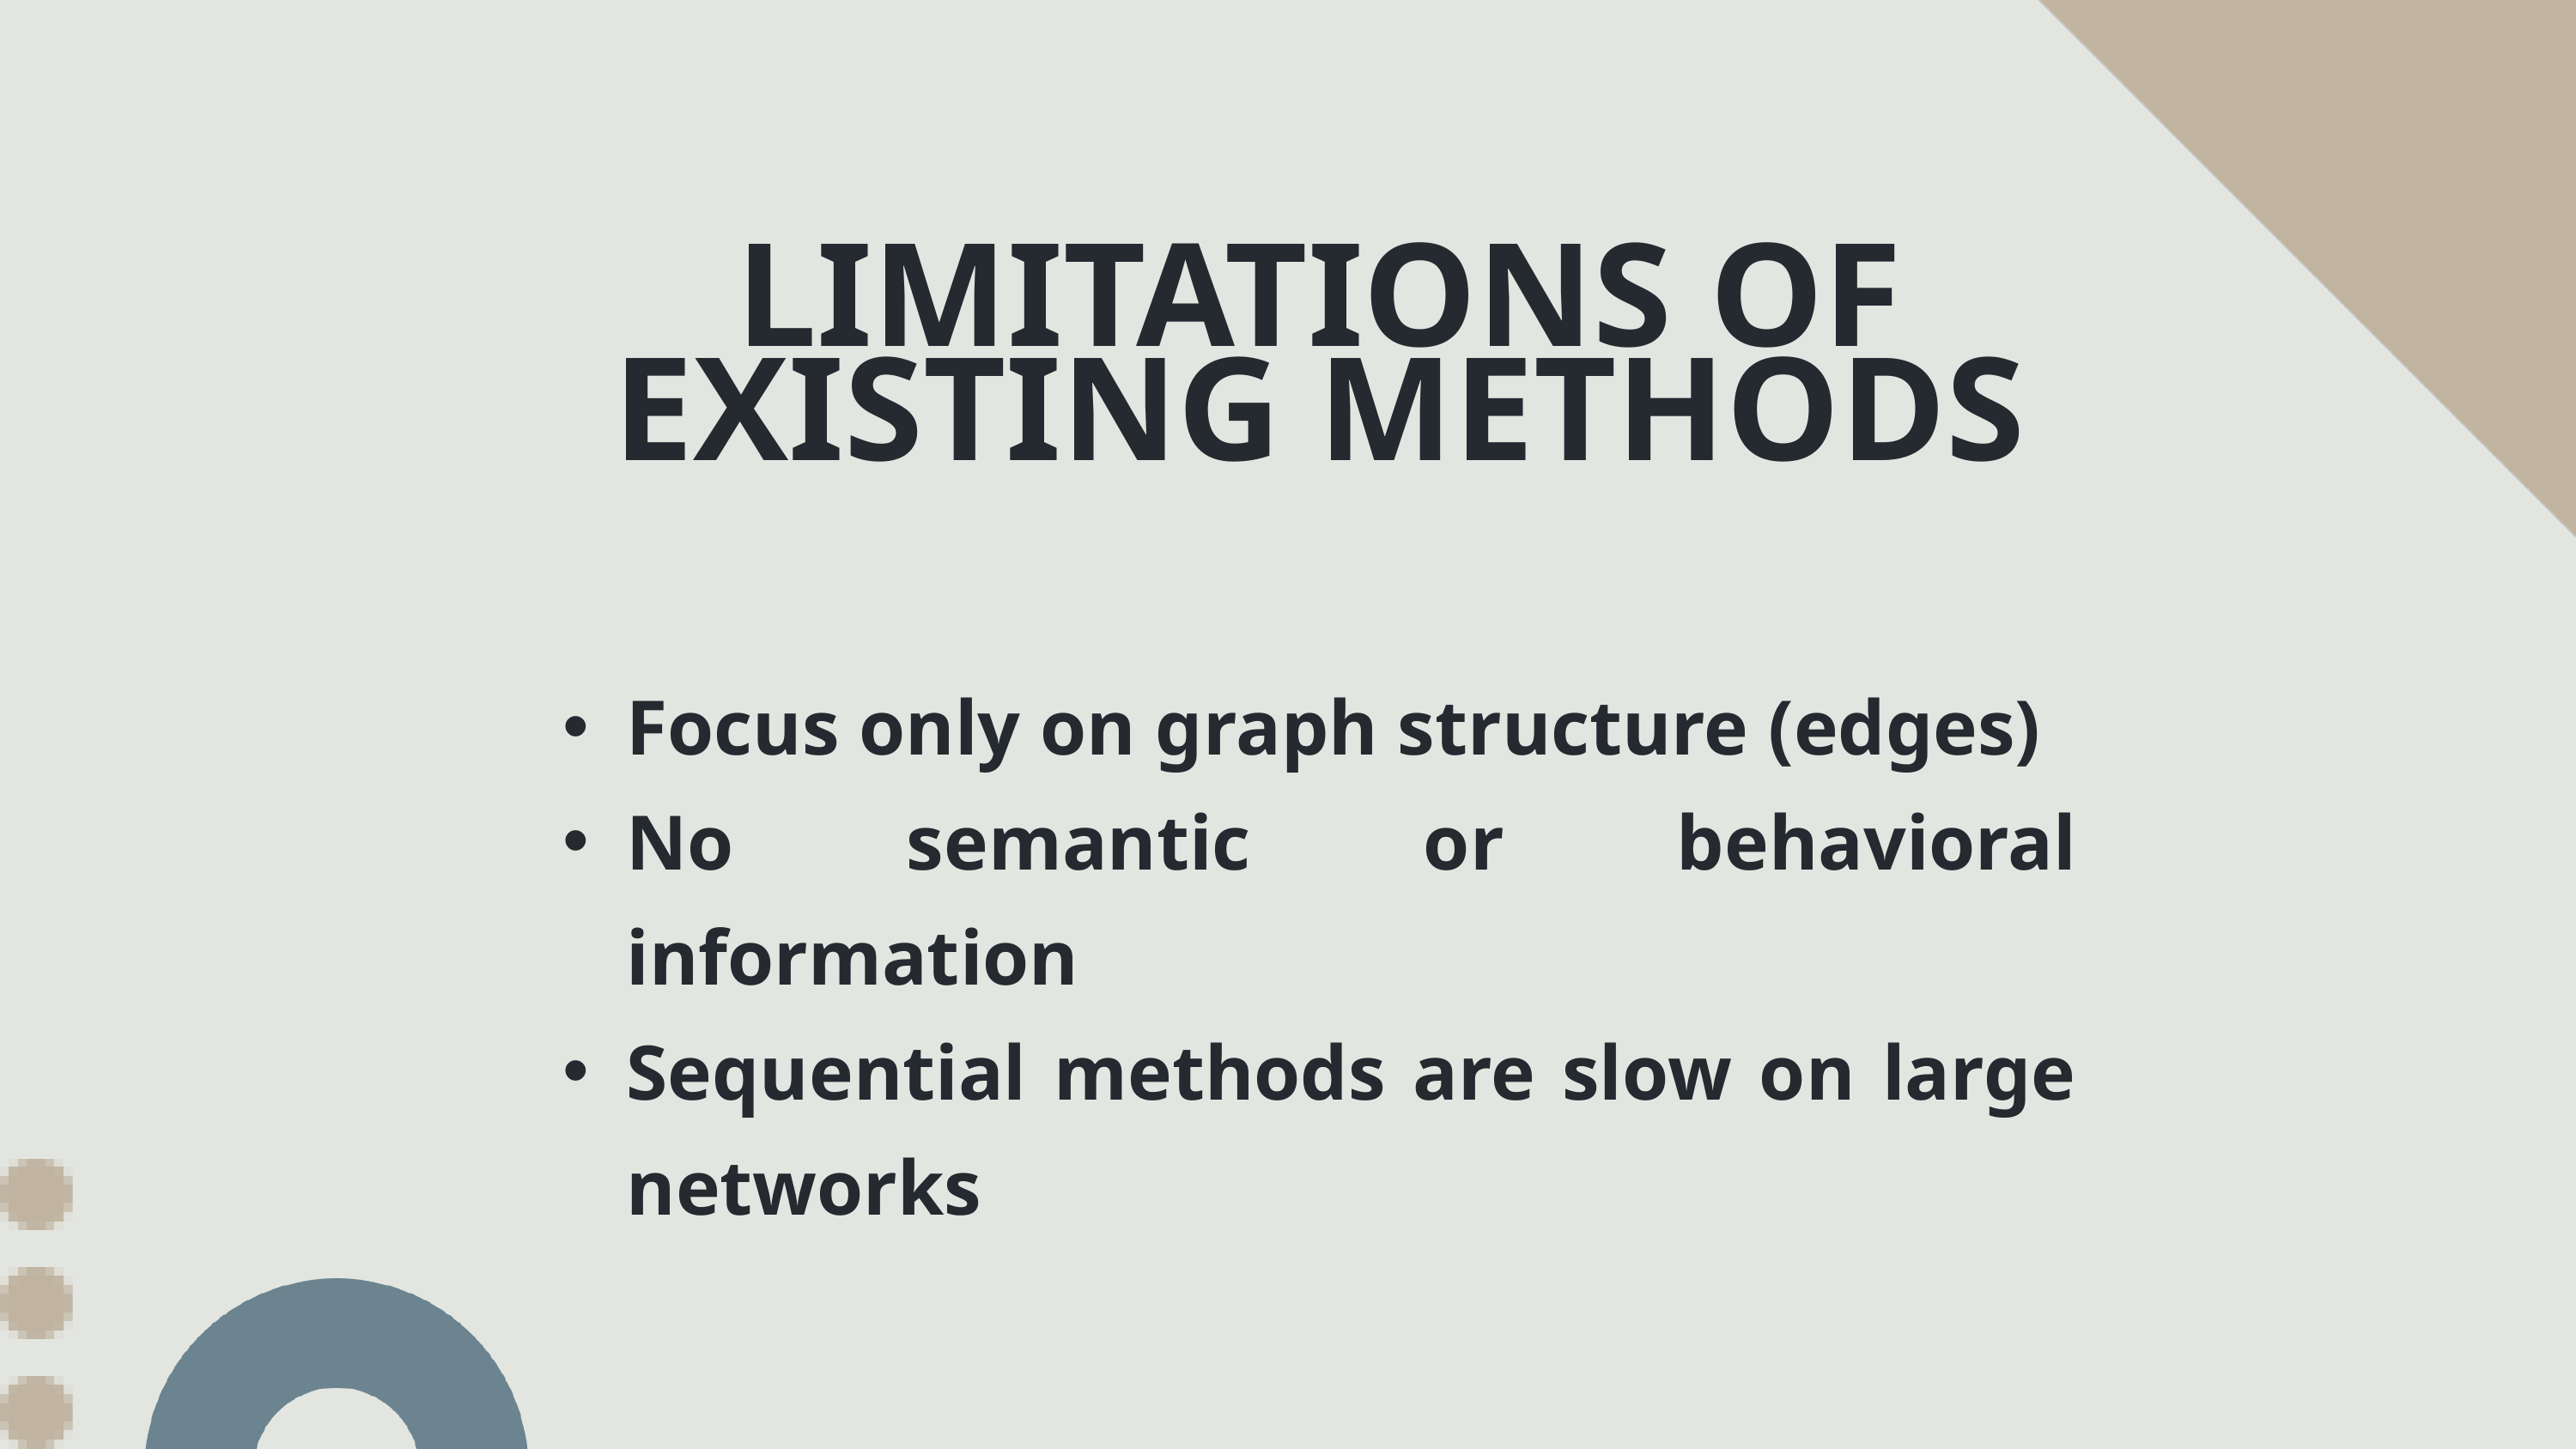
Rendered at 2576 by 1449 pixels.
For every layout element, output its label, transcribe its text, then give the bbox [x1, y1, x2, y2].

text_box LIMITATIONS OF EXISTING METHODS [589, 260, 2050, 604]
text_box Focus only on graph structure (edges) No semantic or behavioral information Sequential methods are slow on large networks [498, 655, 2078, 1345]
text_box [0, 1159, 73, 1449]
text_box [2021, 0, 2576, 562]
text_box [144, 1278, 528, 1449]
